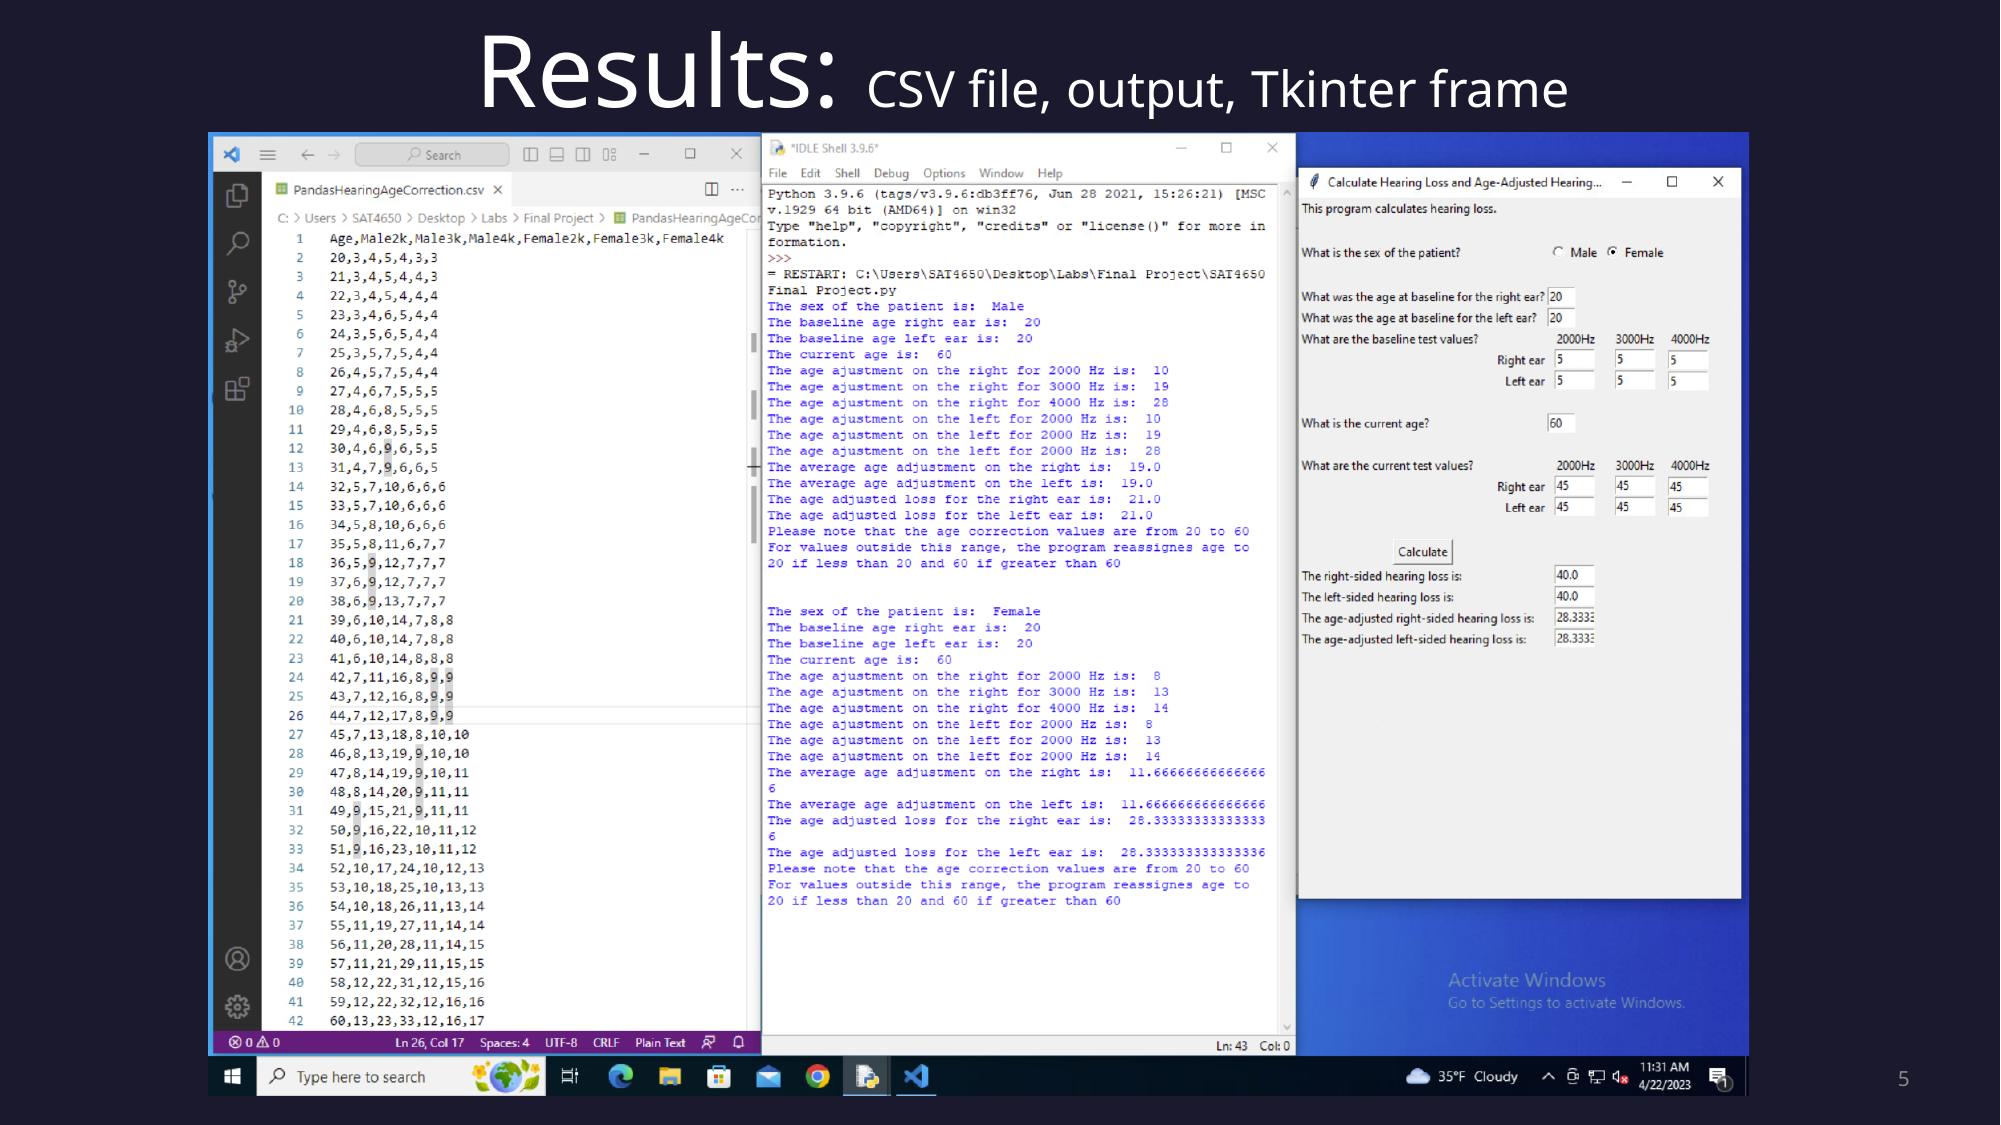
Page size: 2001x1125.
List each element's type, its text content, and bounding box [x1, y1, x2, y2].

title Results: CSV file, output, Tkinter frame [475, 0, 1579, 129]
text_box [207, 132, 1792, 1096]
slide_number 5 [1792, 1067, 1910, 1093]
